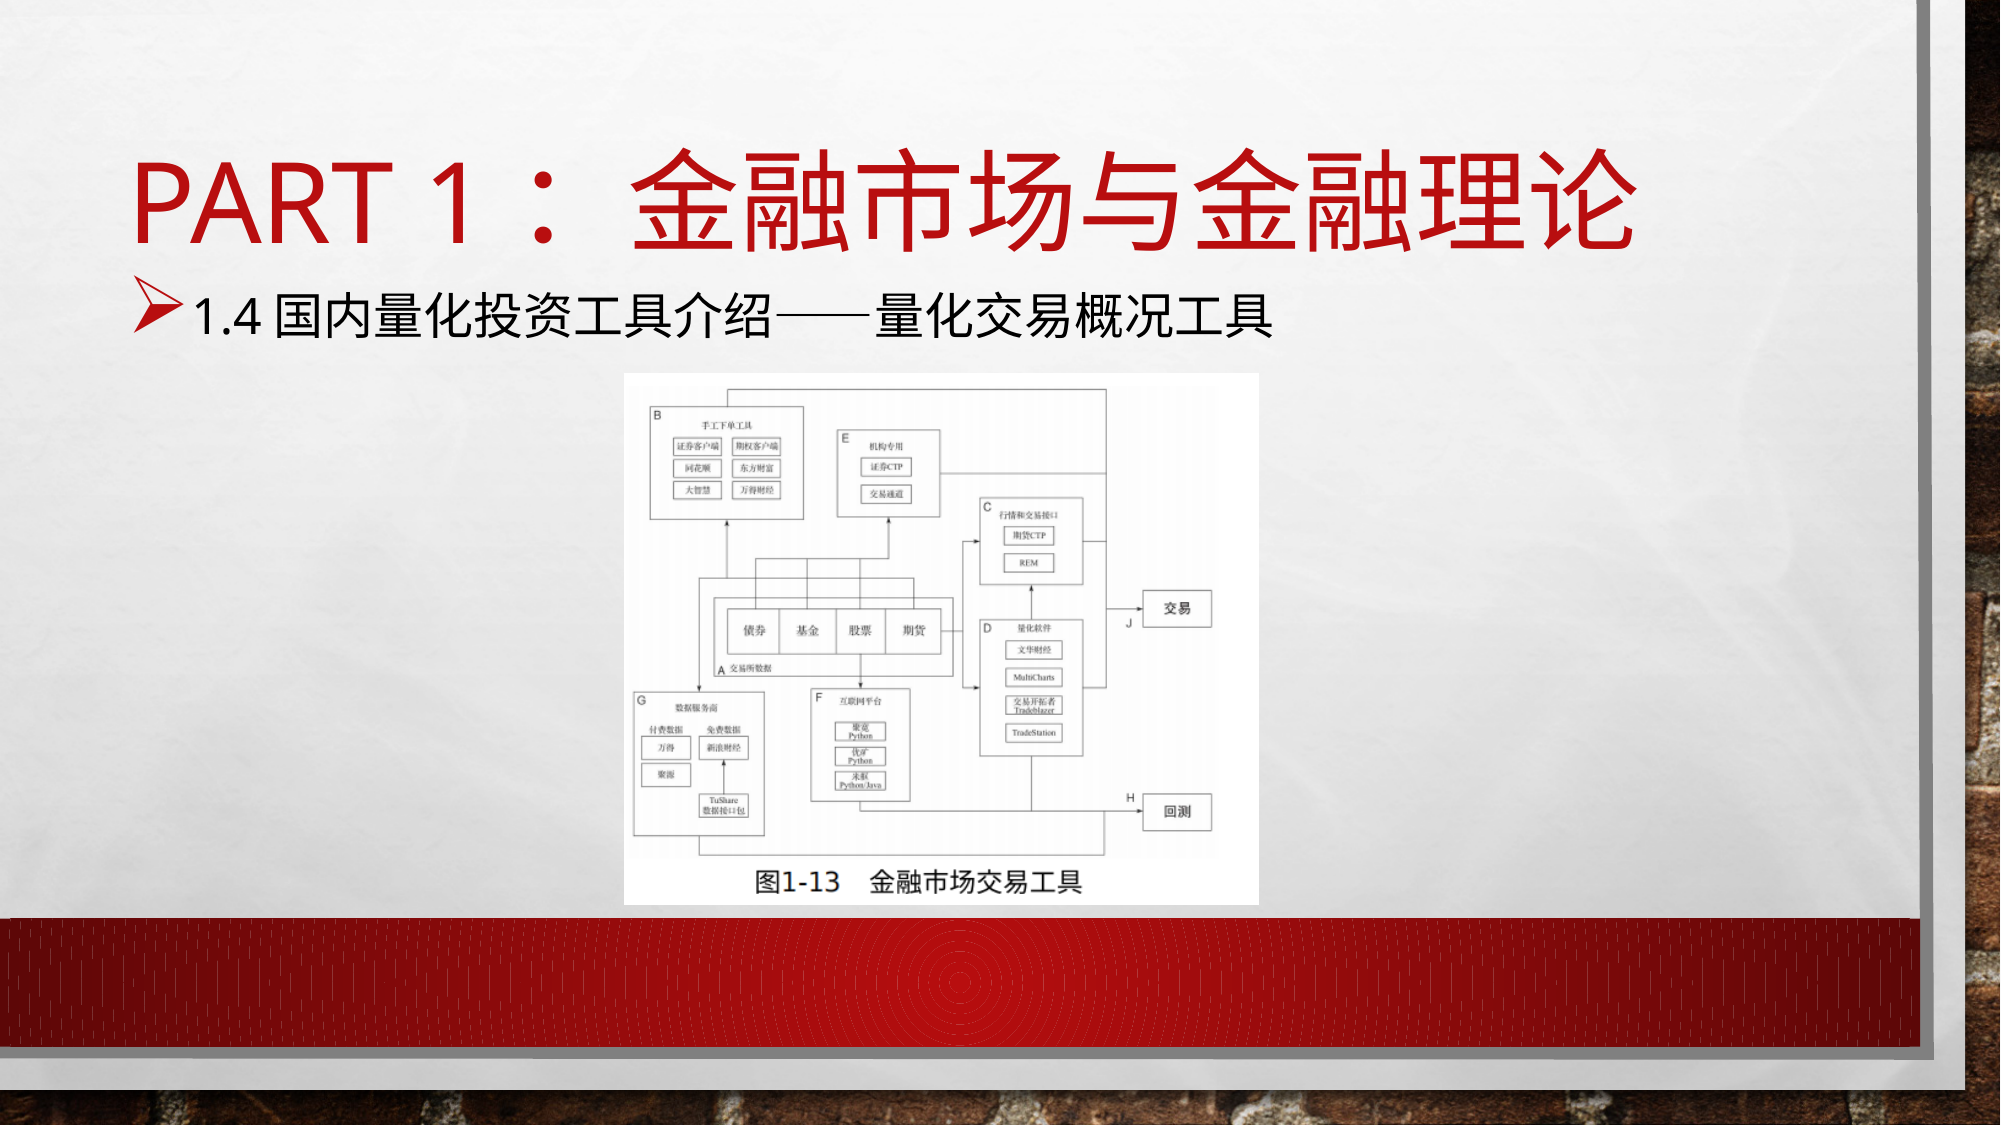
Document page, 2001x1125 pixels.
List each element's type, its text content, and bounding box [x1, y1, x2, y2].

list 1.4国内量化投资工具介绍——量化交易概况工具 [112, 76, 1818, 621]
picture [623, 372, 1259, 905]
picture [0, 0, 2000, 1125]
